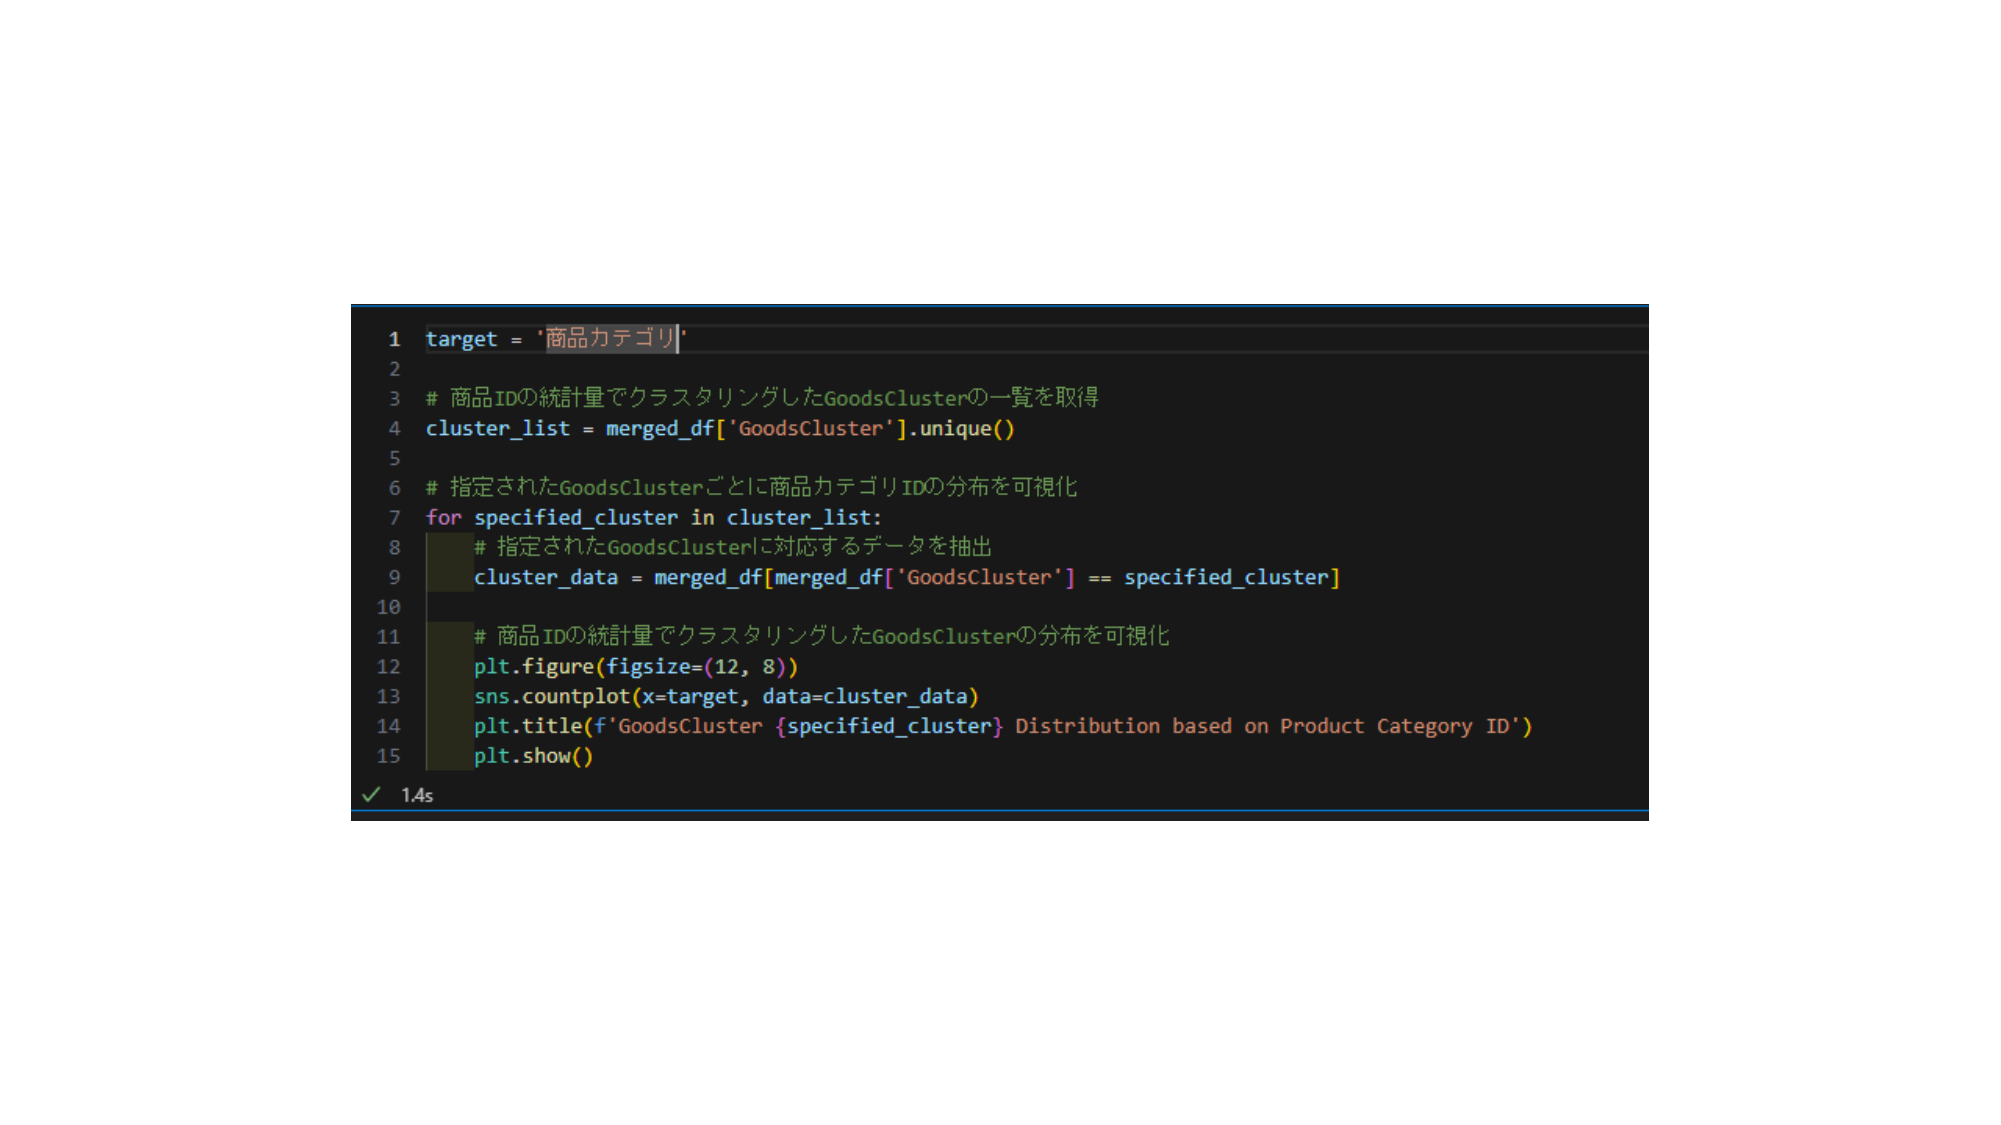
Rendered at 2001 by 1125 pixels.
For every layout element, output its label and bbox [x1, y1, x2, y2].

picture [351, 304, 1649, 821]
